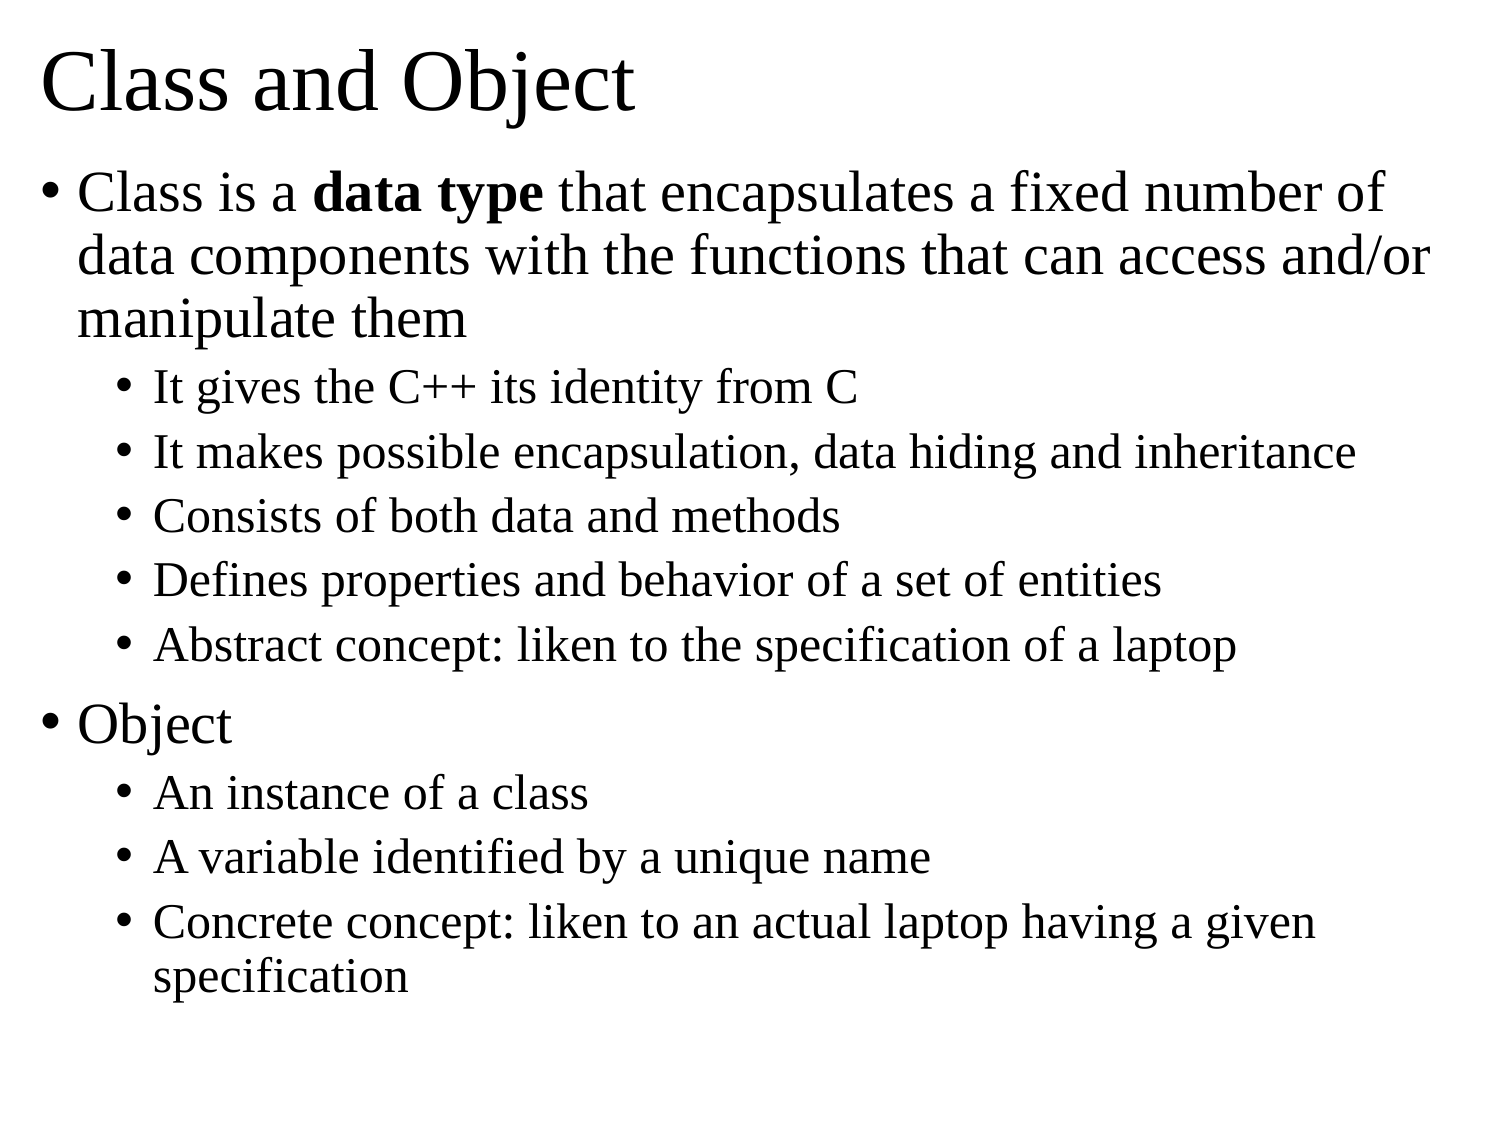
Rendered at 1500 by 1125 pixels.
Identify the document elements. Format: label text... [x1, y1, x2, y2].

title Class and Object [25, 26, 1469, 138]
list Class is a data type that encapsulates a fixed number of data components with the functions that can access and/or manipulate them It gives the C++ its identity from C It makes possible encapsulation, data hiding and inheritance Consists of both data and methods Defines properties and behavior of a set of entities Abstract concept: liken to the specification of a laptop Object An instance of a class A variable identified by a unique name Concrete concept: liken to an actual laptop having a given specification [25, 154, 1469, 1014]
